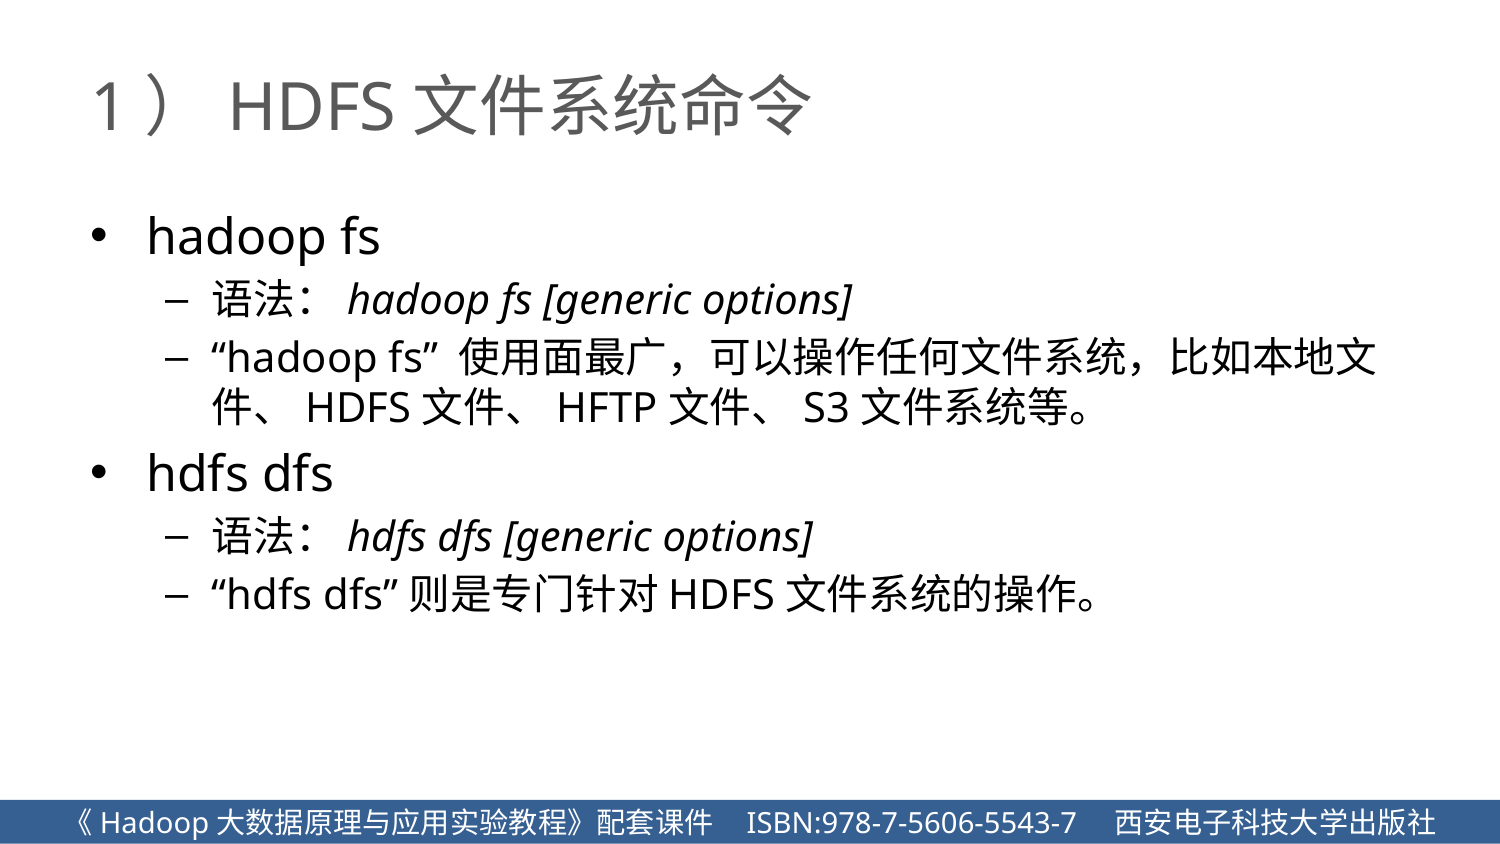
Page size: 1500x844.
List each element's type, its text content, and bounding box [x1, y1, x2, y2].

title 1）HDFS文件系统命令 [75, 33, 1425, 175]
list hadoop fs 语法：hadoop fs [generic options] “hadoop fs” 使用面最广，可以操作任何文件系统，比如本地文件、HDFS文件、HFTP文件、S3文件系统等。 hdfs dfs 语法：hdfs dfs [generic options] “hdfs dfs”则是专门针对HDFS文件系统的操作。 [75, 196, 1425, 754]
